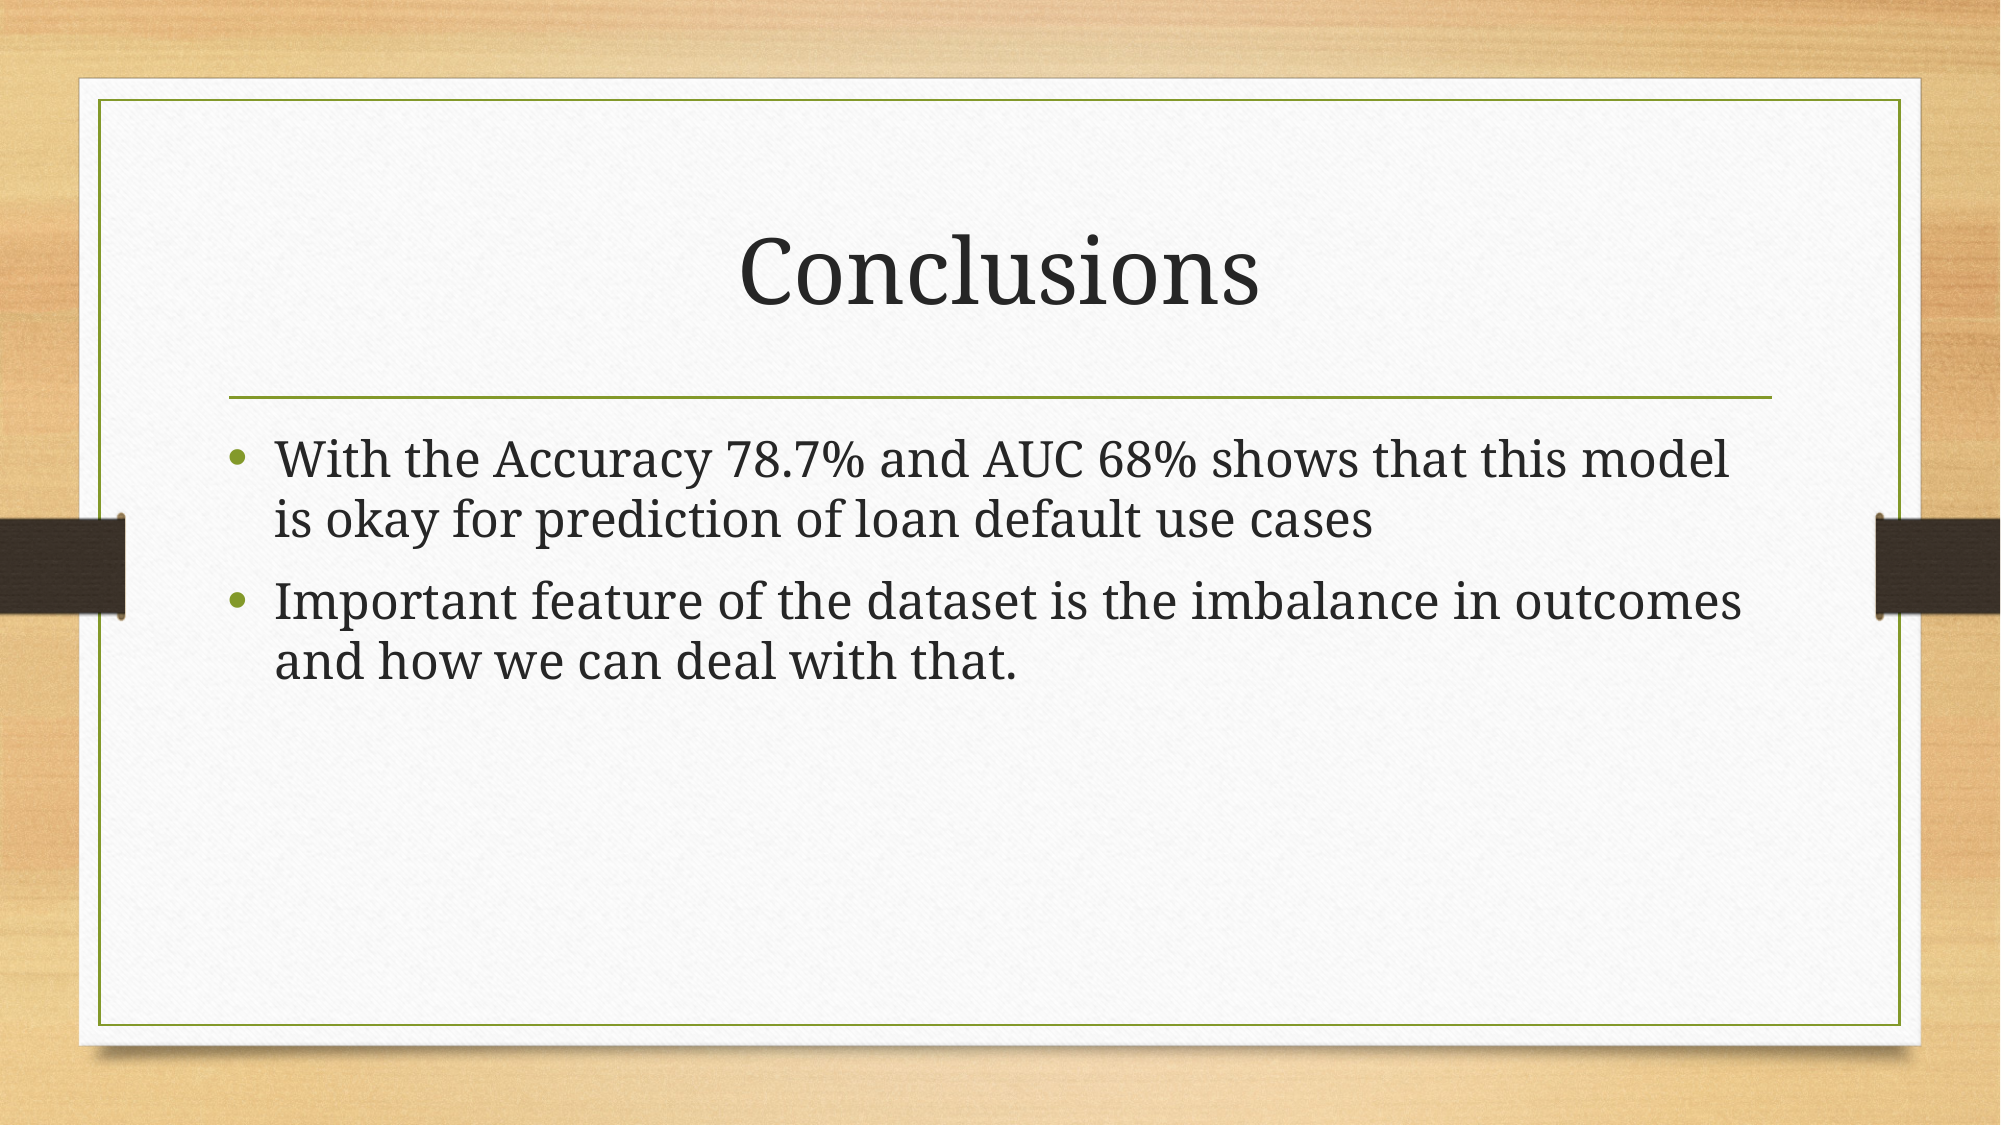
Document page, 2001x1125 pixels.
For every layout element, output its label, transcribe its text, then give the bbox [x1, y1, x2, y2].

list With the Accuracy 78.7% and AUC 68% shows that this model is okay for prediction of loan default use cases Important feature of the dataset is the imbalance in outcomes and how we can deal with that. [212, 419, 1788, 964]
title Conclusions [212, 161, 1788, 375]
picture [0, 0, 2001, 1125]
